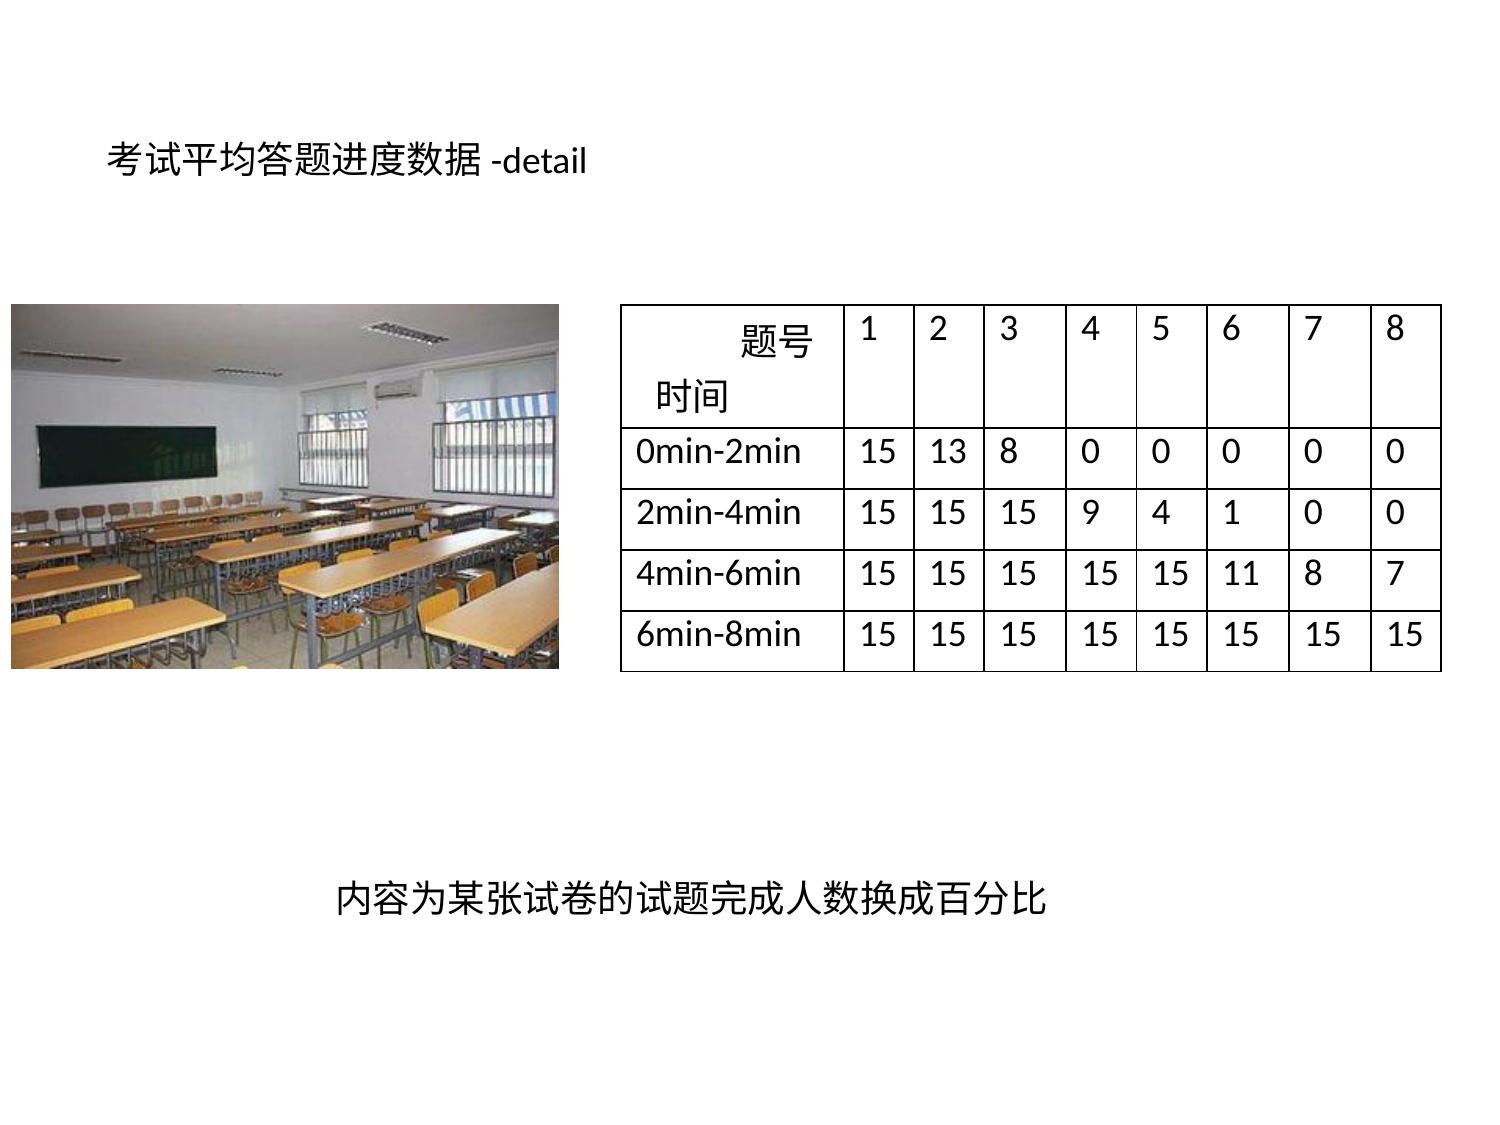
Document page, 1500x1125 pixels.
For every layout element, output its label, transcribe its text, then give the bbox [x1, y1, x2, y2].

table_cell 15 [845, 429, 913, 488]
table_header 6 [1208, 306, 1288, 427]
table_cell 7 [1372, 551, 1440, 610]
table_cell 15 [845, 490, 913, 549]
table_cell 15 [845, 612, 913, 671]
table_header 2 [915, 306, 983, 427]
table_cell 8 [985, 429, 1065, 488]
table_header 5 [1137, 306, 1206, 427]
table_cell 0 [1290, 490, 1370, 549]
table_cell 15 [985, 612, 1065, 671]
table_cell 15 [1290, 612, 1370, 671]
table_cell 15 [1137, 612, 1206, 671]
table_cell 15 [1208, 612, 1288, 671]
table_cell 15 [915, 551, 983, 610]
picture [11, 304, 559, 669]
text_box 内容为某张试卷的试题完成人数换成百分比 [320, 867, 1063, 927]
table_cell 1 [1208, 490, 1288, 549]
table_cell 15 [1067, 551, 1136, 610]
table_cell 0 [1372, 490, 1440, 549]
table_cell 15 [985, 551, 1065, 610]
table_cell 9 [1067, 490, 1136, 549]
table_cell 2min-4min [622, 490, 843, 549]
table_cell 0 [1067, 429, 1136, 488]
table_cell 8 [1290, 551, 1370, 610]
table_header 4 [1067, 306, 1136, 427]
table_header 7 [1290, 306, 1370, 427]
table_cell 15 [915, 612, 983, 671]
table_cell 6min-8min [622, 612, 843, 671]
table_header 8 [1372, 306, 1440, 427]
table_header 题号 时间 [622, 306, 843, 427]
table_cell 4 [1137, 490, 1206, 549]
table_cell 15 [1372, 612, 1440, 671]
table_cell 13 [915, 429, 983, 488]
table_cell 11 [1208, 551, 1288, 610]
table_cell 15 [1137, 551, 1206, 610]
table_cell 15 [985, 490, 1065, 549]
table_cell 0 [1290, 429, 1370, 488]
text_box 考试平均答题进度数据-detail [92, 128, 603, 189]
table_cell 0min-2min [622, 429, 843, 488]
table_header 3 [985, 306, 1065, 427]
table_cell 15 [845, 551, 913, 610]
table_cell 15 [915, 490, 983, 549]
table_header 1 [845, 306, 913, 427]
table_cell 4min-6min [622, 551, 843, 610]
table_cell 0 [1208, 429, 1288, 488]
table_cell 0 [1372, 429, 1440, 488]
table_cell 15 [1067, 612, 1136, 671]
table_cell 0 [1137, 429, 1206, 488]
